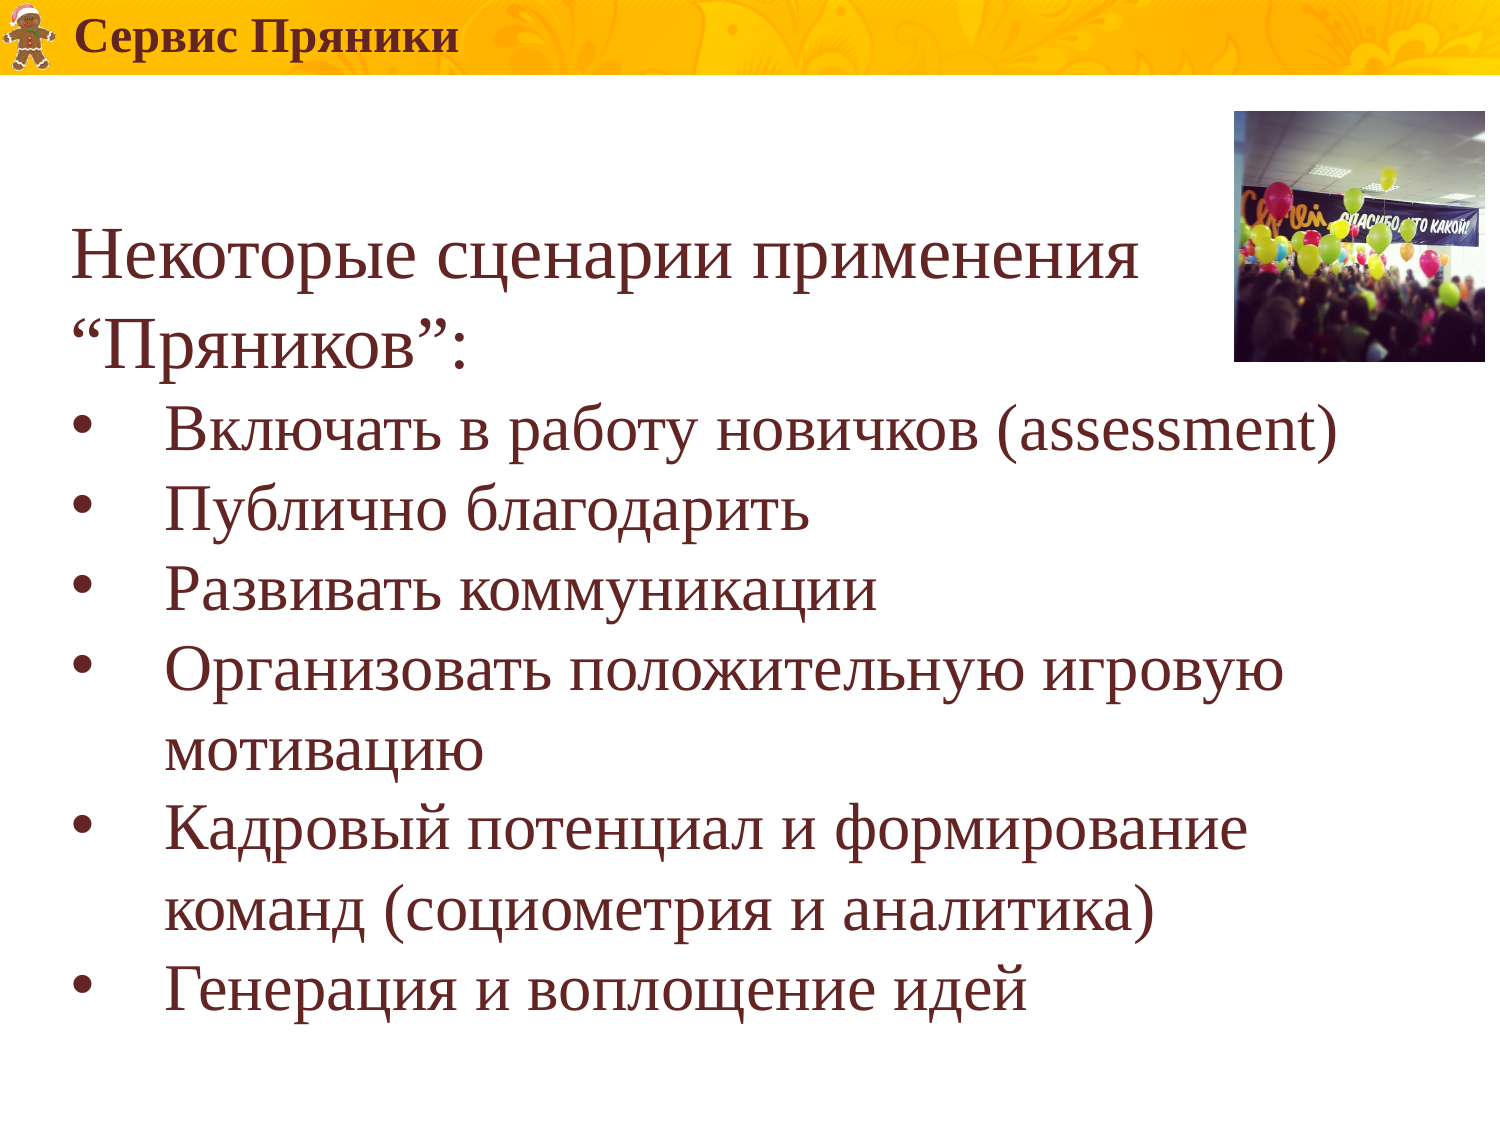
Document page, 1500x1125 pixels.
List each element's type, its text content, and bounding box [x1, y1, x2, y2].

picture [1233, 110, 1486, 362]
text_box Некоторые сценарии применения “Пряников”: Включать в работу новичков (assessment) Публично благодарить Развивать коммуникации Организовать положительную игровую мотивацию Кадровый потенциал и формирование команд (социометрия и аналитика) Генерация и воплощение идей [55, 196, 1436, 1125]
picture [0, 0, 1500, 75]
